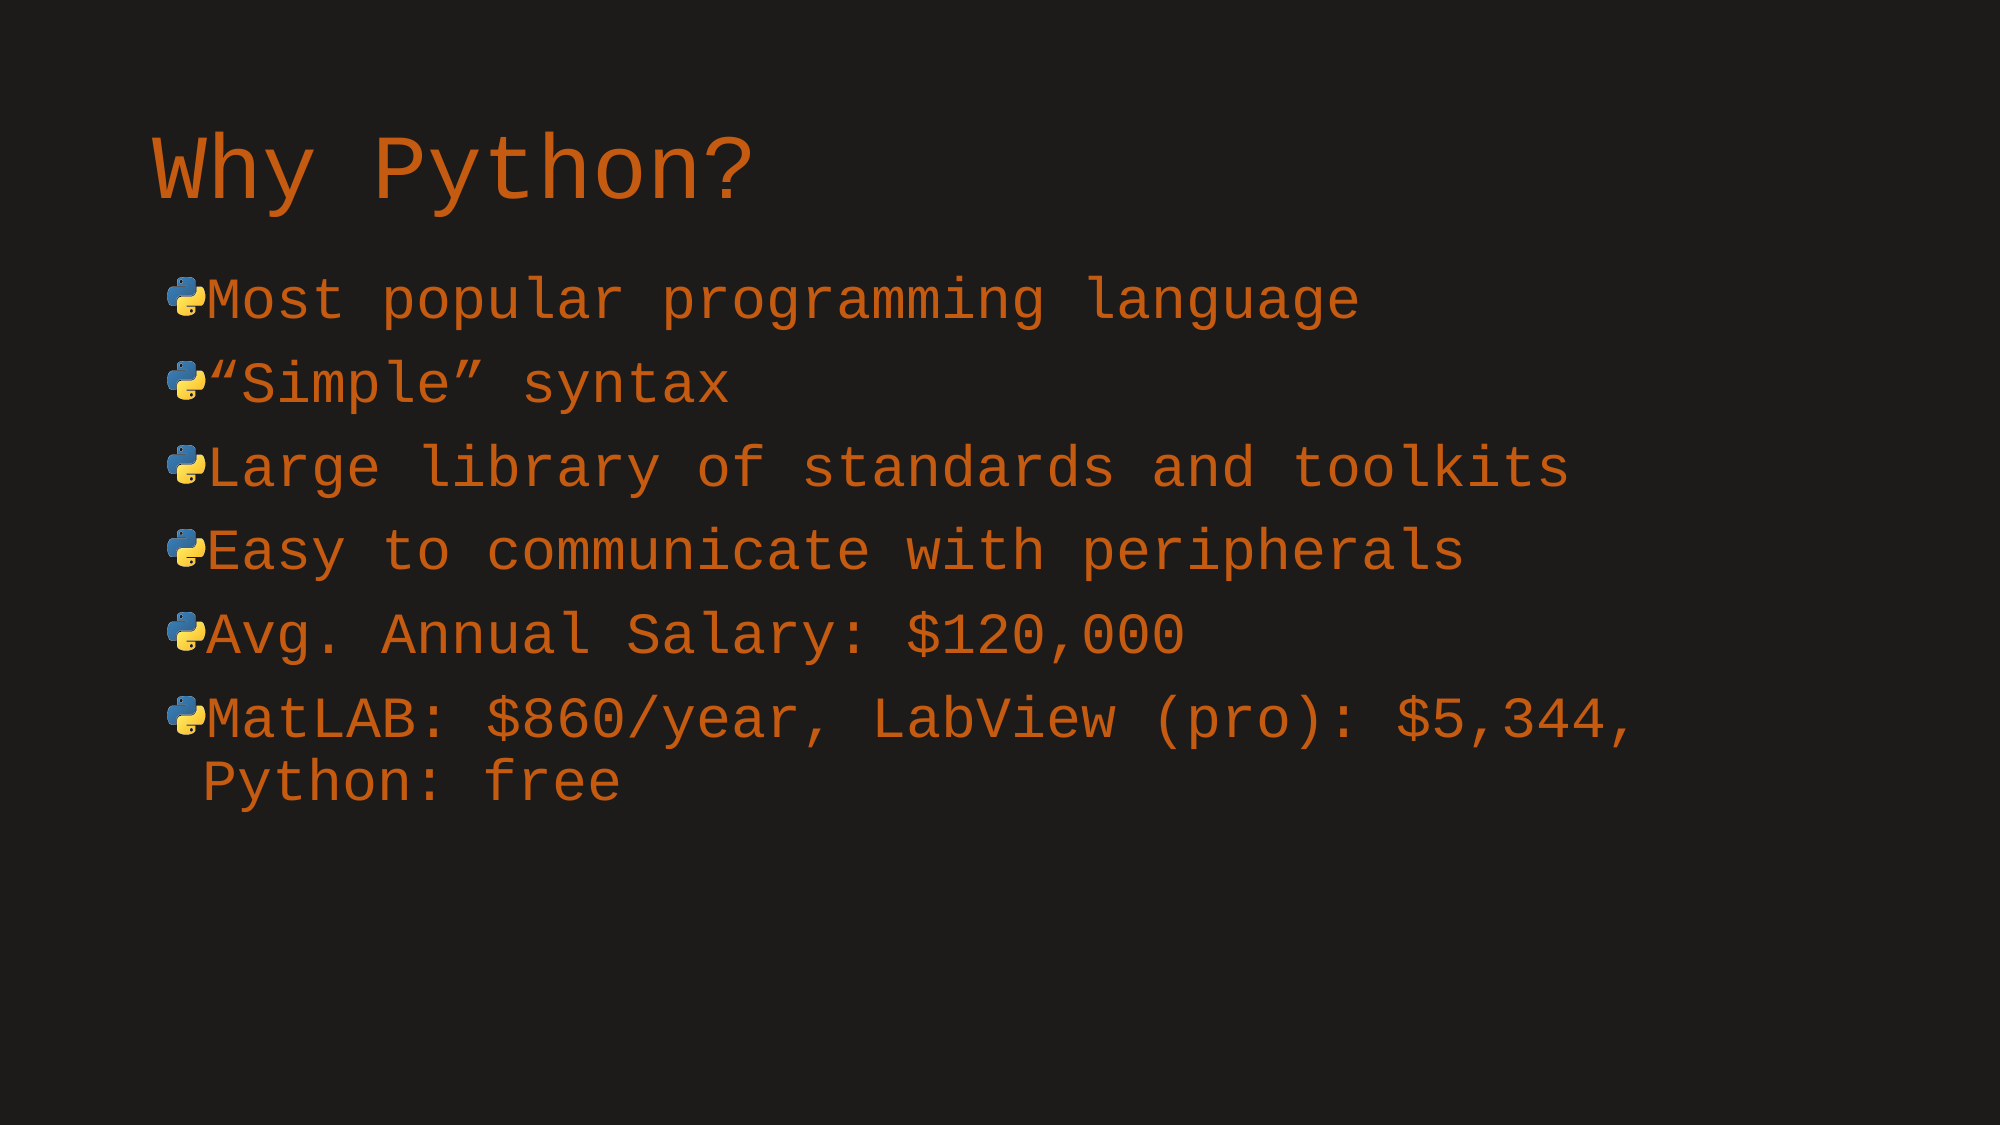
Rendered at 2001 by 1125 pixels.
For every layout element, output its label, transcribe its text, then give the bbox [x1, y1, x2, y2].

picture [165, 359, 207, 401]
title Why Python? [137, 59, 1863, 278]
picture [165, 694, 207, 736]
text_box Most popular programming language “Simple” syntax Large library of standards and toolkits Easy to communicate with peripherals Avg. Annual Salary: $120,000 MatLAB: $860/year, LabView (pro): $5,344, Python: free [150, 261, 1876, 975]
picture [165, 443, 207, 485]
picture [165, 527, 207, 568]
picture [165, 610, 207, 652]
picture [165, 275, 207, 317]
